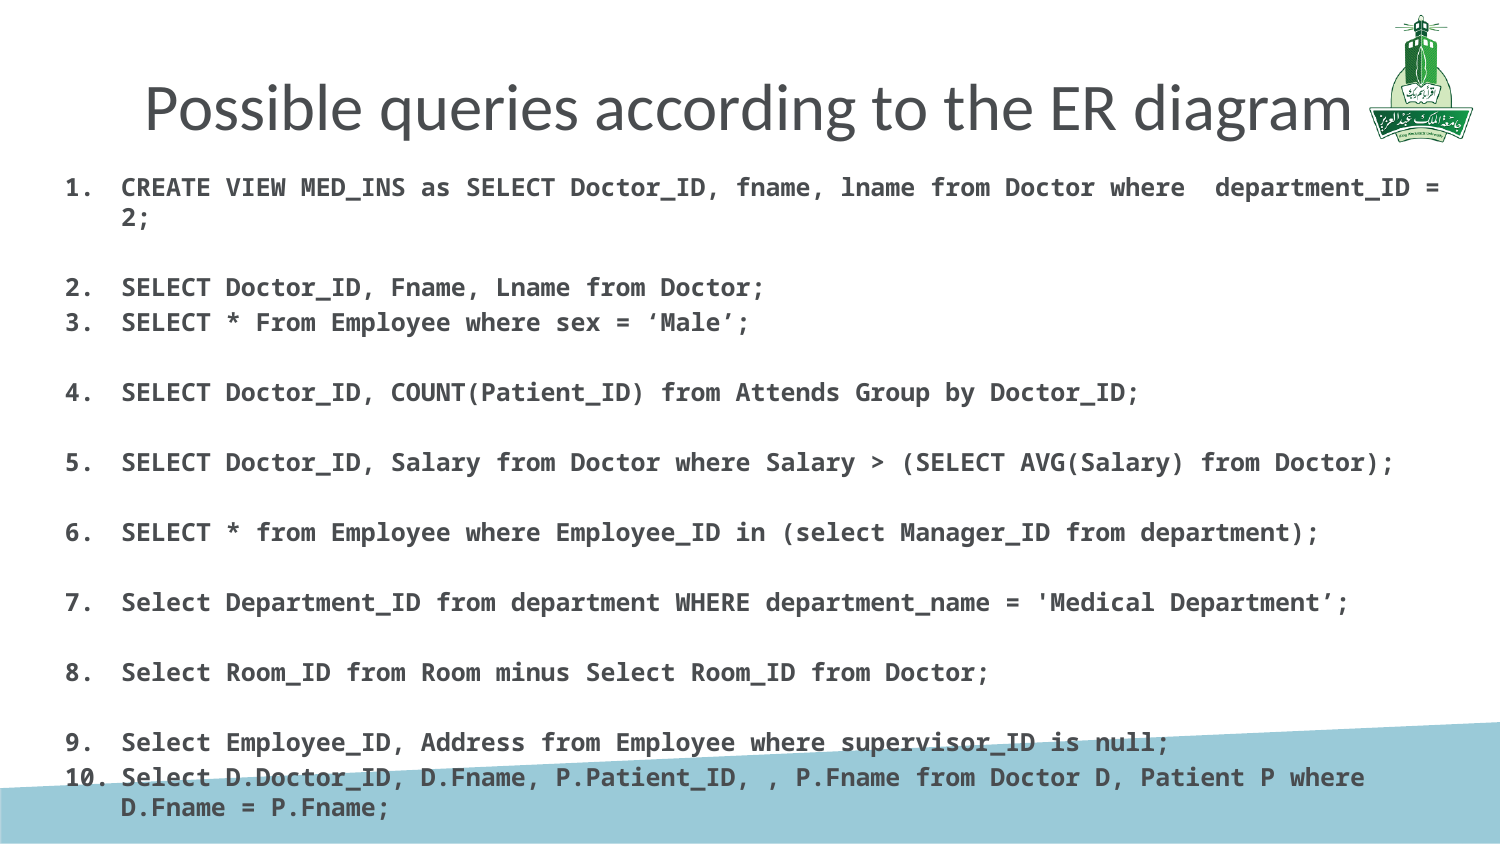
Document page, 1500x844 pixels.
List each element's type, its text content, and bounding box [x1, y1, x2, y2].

title Possible queries according to the ER diagram [75, 33, 1425, 164]
picture [0, 0, 1500, 788]
text_box CREATE VIEW MED_INS as SELECT Doctor_ID, fname, lname from Doctor where department_ID = 2; SELECT Doctor_ID, Fname, Lname from Doctor; SELECT * From Employee where sex = ‘Male’; SELECT Doctor_ID, COUNT(Patient_ID) from Attends Group by Doctor_ID; SELECT Doctor_ID, Salary from Doctor where Salary > (SELECT AVG(Salary) from Doctor); SELECT * from Employee where Employee_ID in (select Manager_ID from department); Select Department_ID from department WHERE department_name = 'Medical Department’; Select Room_ID from Room minus Select Room_ID from Doctor; Select Employee_ID, Address from Employee where supervisor_ID is null; Select D.Doctor_ID, D.Fname, P.Patient_ID, , P.Fname from Doctor D, Patient P where D.Fname = P.Fname; [50, 164, 1500, 825]
